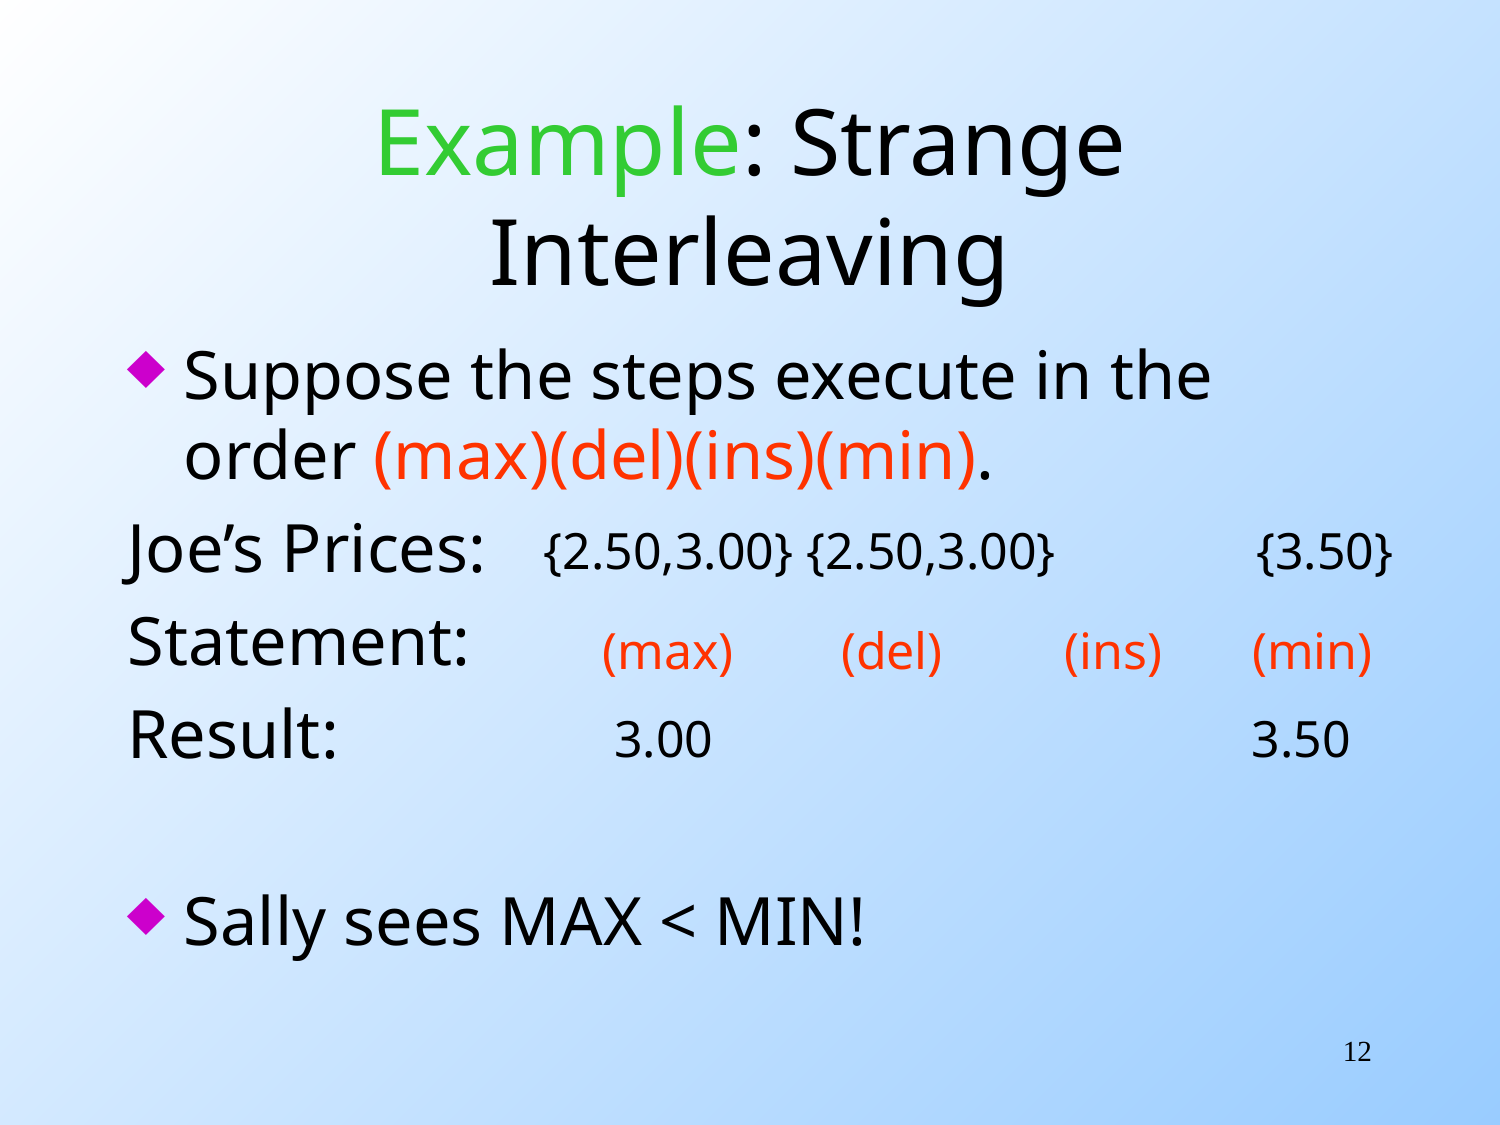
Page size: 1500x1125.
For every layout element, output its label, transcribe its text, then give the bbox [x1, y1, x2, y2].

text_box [1237, 512, 1413, 776]
title Example: Strange Interleaving [112, 99, 1388, 288]
text_box (ins) [1079, 612, 1188, 688]
list Suppose the steps execute in the order (max)(del)(ins)(min). Joe’s Prices: Statement: Result: Sally sees MAX < MIN! [112, 324, 1388, 1000]
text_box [813, 512, 1076, 688]
slide_number 12 [1074, 1025, 1388, 1100]
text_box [524, 512, 813, 776]
